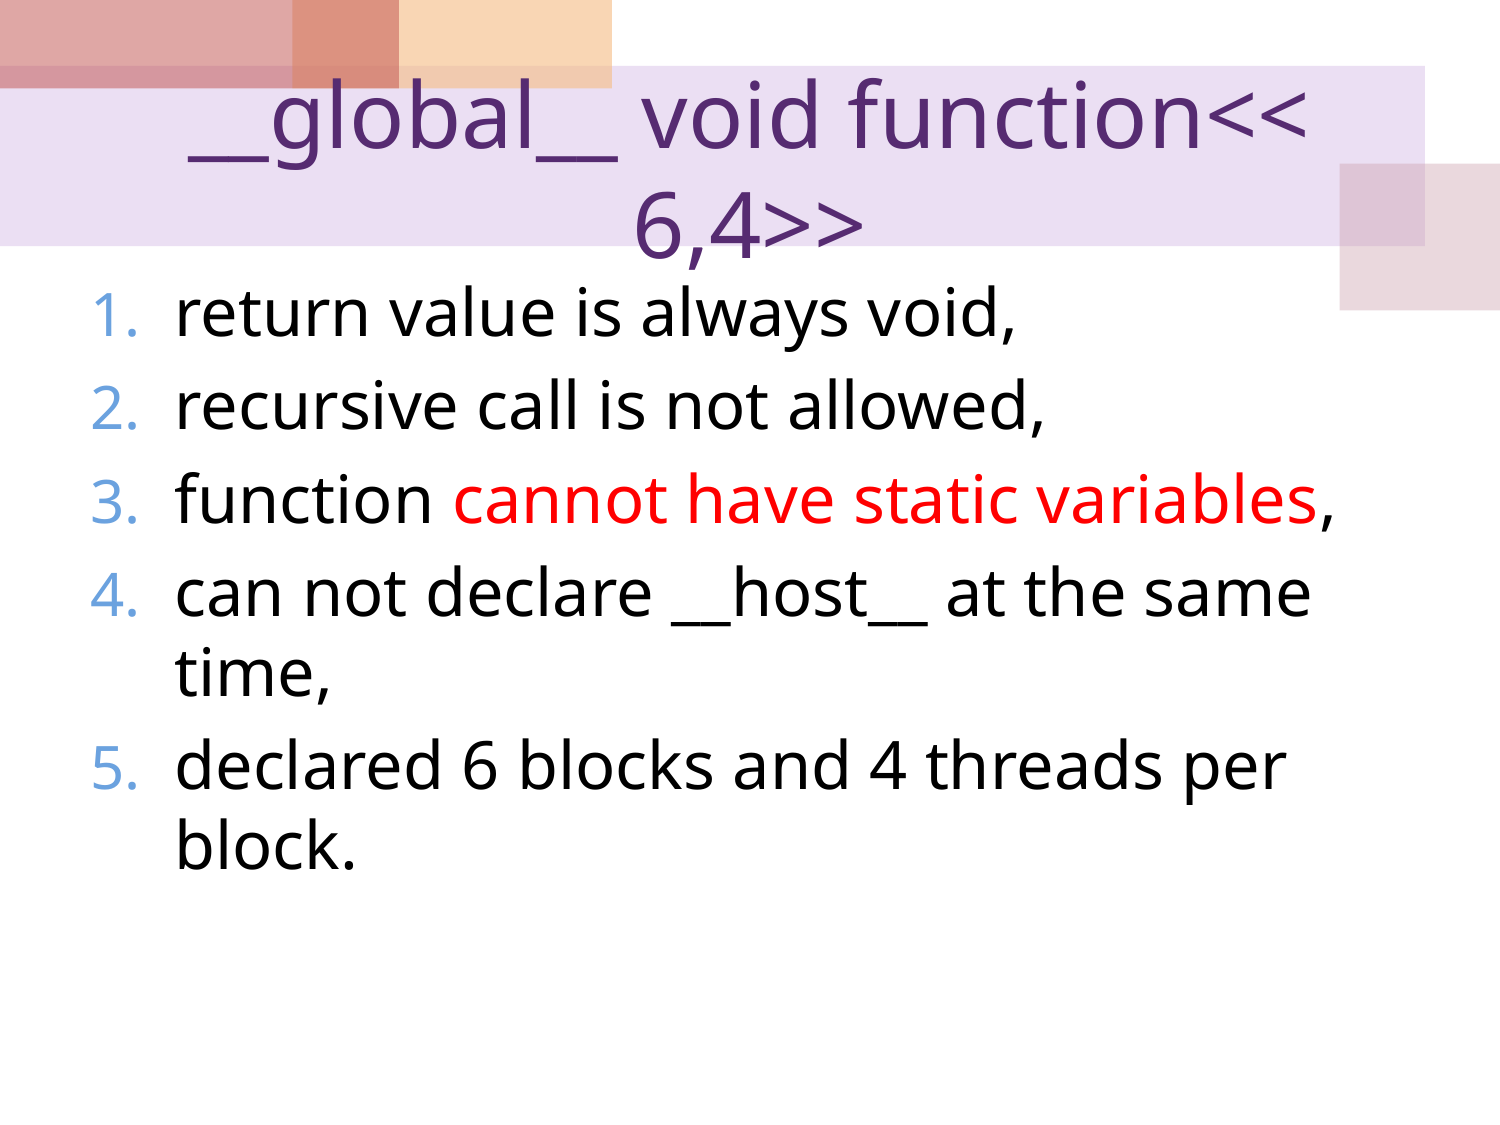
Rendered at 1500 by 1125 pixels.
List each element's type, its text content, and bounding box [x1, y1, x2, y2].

list return value is always void, recursive call is not allowed, function cannot have static variables, can not declare __host__ at the same time, declared 6 blocks and 4 threads per block. [75, 262, 1425, 1005]
title __global__ void function<< 6,4>> [75, 88, 1425, 247]
